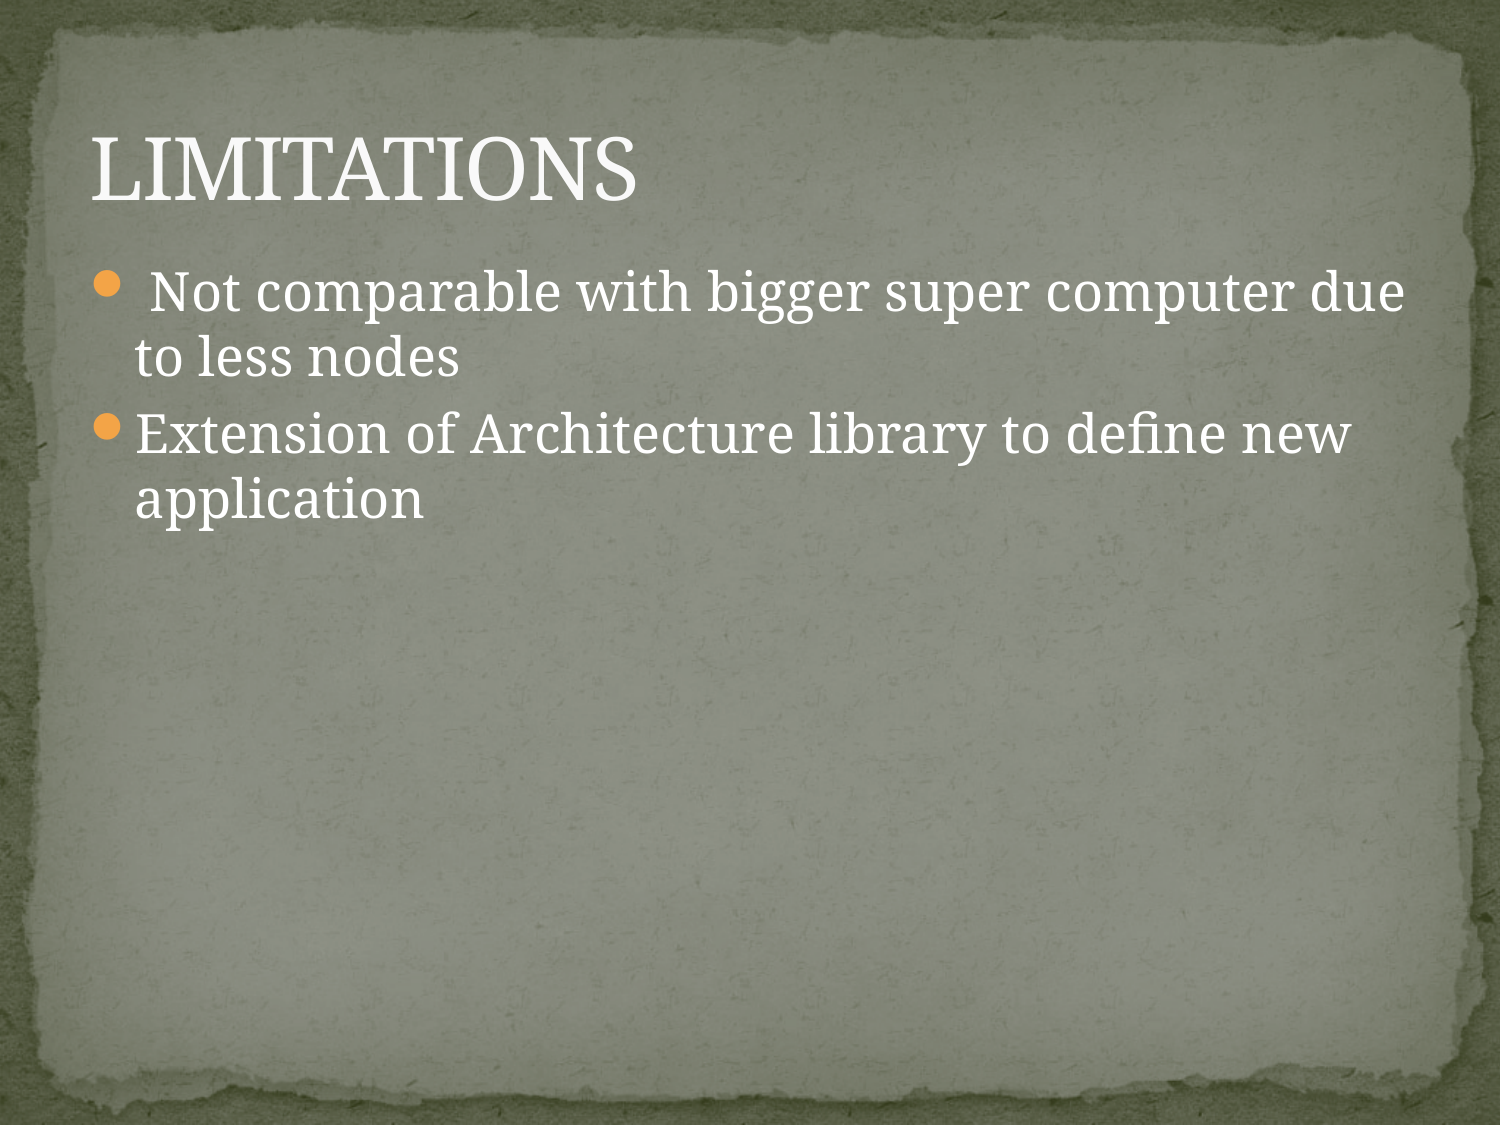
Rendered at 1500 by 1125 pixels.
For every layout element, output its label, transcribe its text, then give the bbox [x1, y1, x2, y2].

title LIMITATIONS [74, 24, 1425, 225]
list Not comparable with bigger super computer due to less nodes Extension of Architecture library to define new application [75, 249, 1425, 1000]
